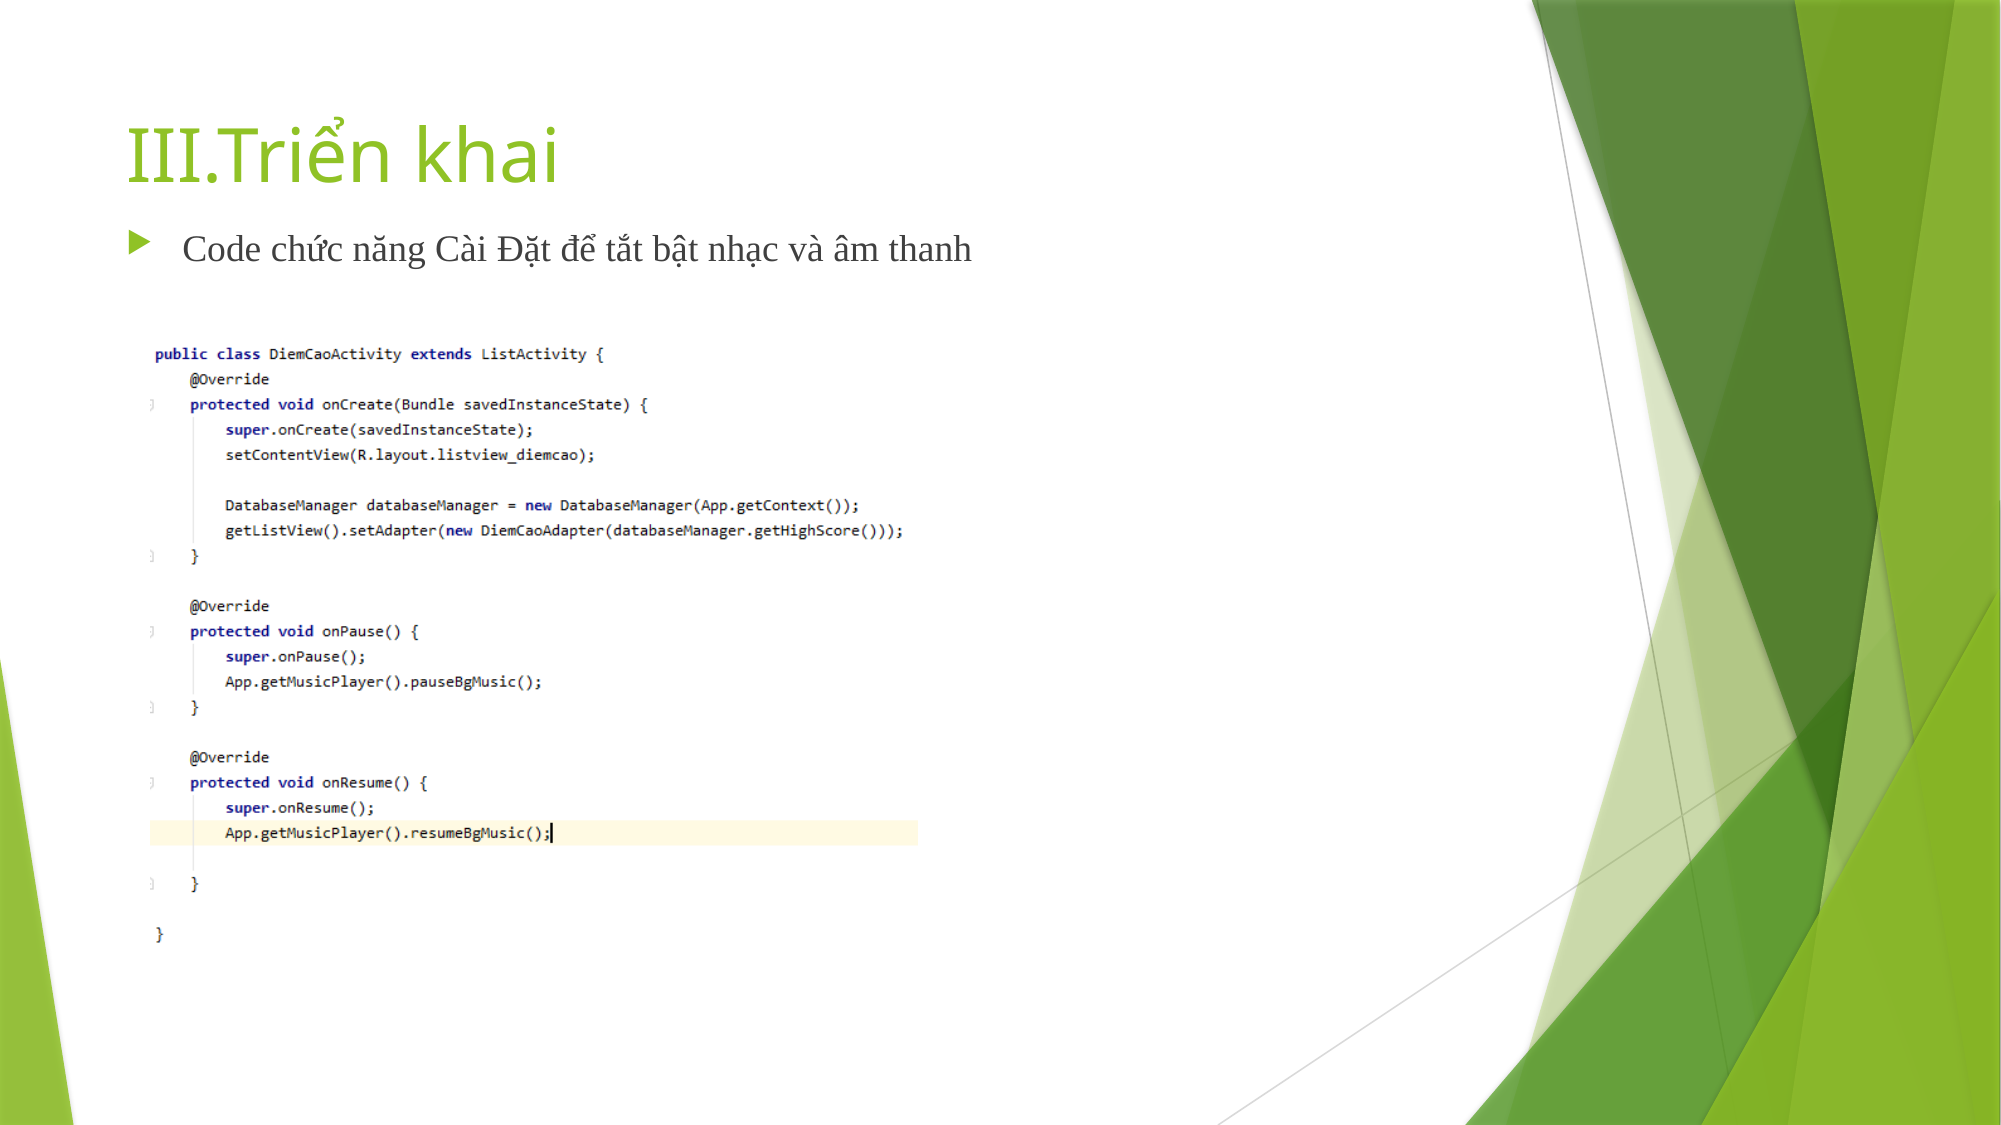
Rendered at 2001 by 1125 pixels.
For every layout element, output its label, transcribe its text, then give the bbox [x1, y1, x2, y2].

picture [149, 334, 918, 955]
title III.Triển khai [111, 99, 1522, 216]
list Code chức năng Cài Đặt để tắt bật nhạc và âm thanh [111, 216, 1522, 992]
